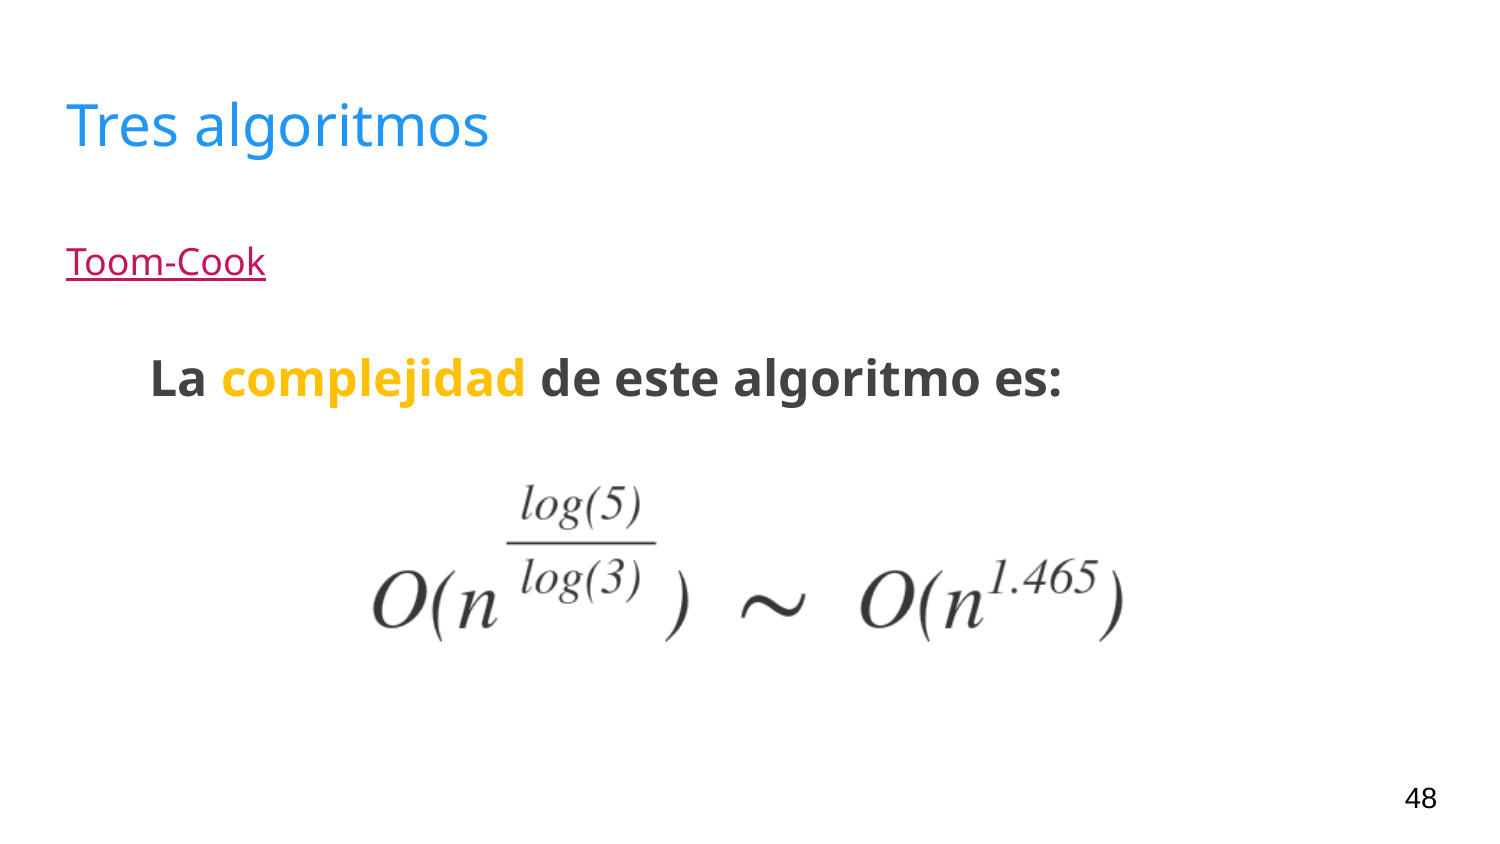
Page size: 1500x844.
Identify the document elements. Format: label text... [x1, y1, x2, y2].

slide_number ‹#› [1389, 764, 1480, 830]
picture [357, 472, 1143, 670]
title Tres algoritmos [51, 72, 1449, 167]
title Toom-Cook [51, 222, 1449, 317]
text_box La complejidad de este algoritmo es: [134, 331, 1389, 430]
